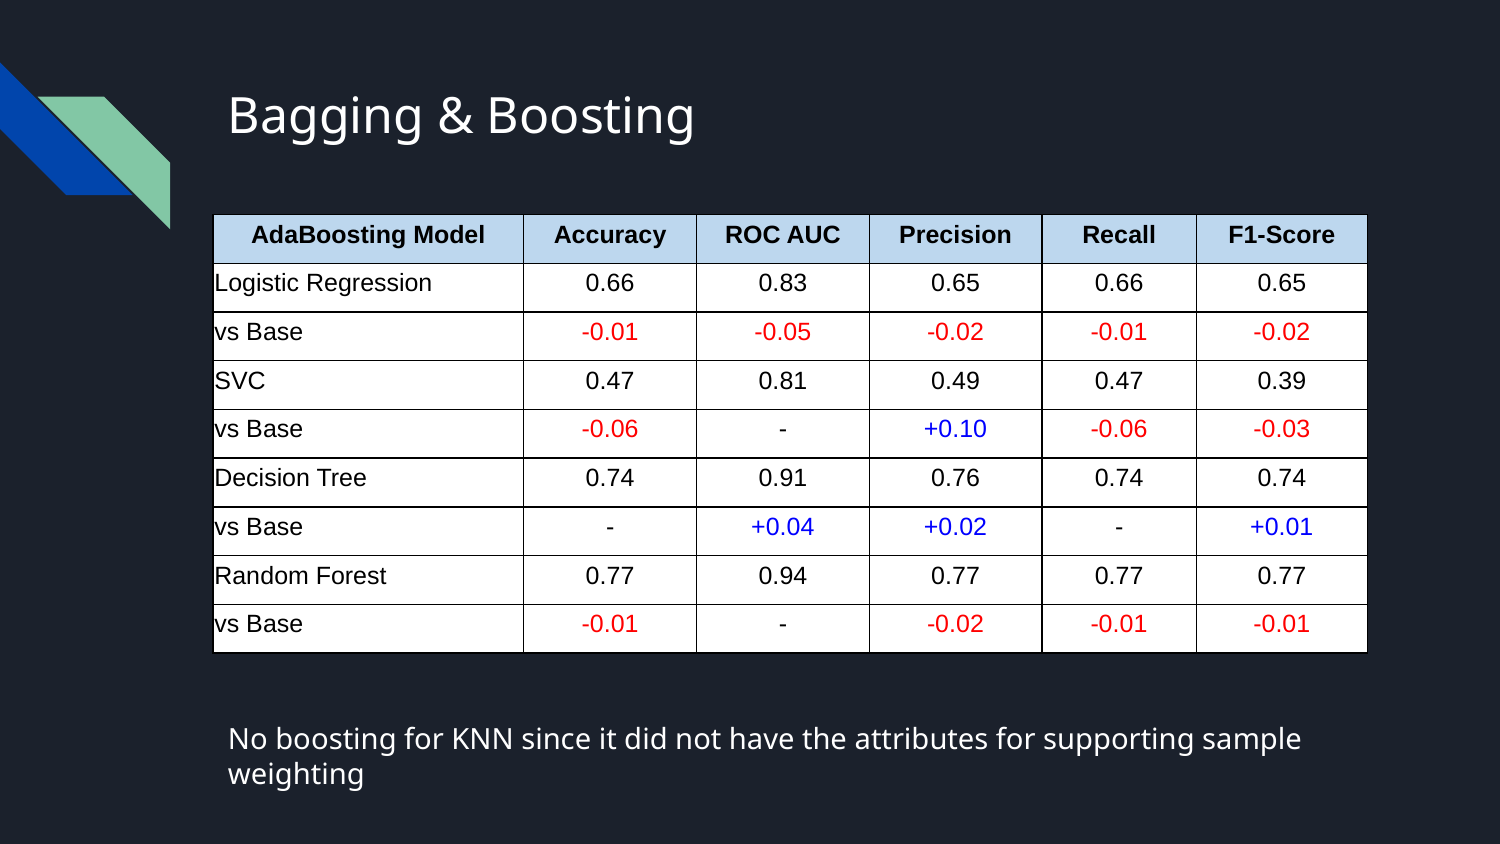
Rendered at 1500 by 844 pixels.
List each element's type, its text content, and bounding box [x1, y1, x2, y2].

table_cell 0.74 [1043, 459, 1196, 506]
table_cell -0.01 [1197, 605, 1367, 652]
table_cell 0.76 [870, 459, 1041, 506]
table_cell -0.01 [1043, 313, 1196, 360]
table_cell 0.66 [1043, 264, 1196, 311]
table_cell 0.66 [524, 264, 696, 311]
table_header ROC AUC [697, 215, 869, 263]
table_cell -0.02 [870, 313, 1041, 360]
table_cell SVC [214, 361, 523, 409]
table_cell -0.06 [1043, 410, 1196, 457]
table_cell -0.01 [1043, 605, 1196, 652]
table_cell - [524, 508, 696, 555]
table_cell -0.02 [1197, 313, 1367, 360]
table_cell 0.77 [1197, 556, 1367, 604]
table_header F1-Score [1197, 215, 1367, 263]
table_cell - [1043, 508, 1196, 555]
table_cell 0.77 [870, 556, 1041, 604]
table_cell Decision Tree [214, 459, 523, 506]
table_cell -0.01 [524, 605, 696, 652]
table_cell 0.47 [1043, 361, 1196, 409]
table_cell 0.77 [524, 556, 696, 604]
table_cell 0.39 [1197, 361, 1367, 409]
table_header AdaBoosting Model [214, 215, 523, 263]
table_cell +0.04 [697, 508, 869, 555]
table_cell -0.03 [1197, 410, 1367, 457]
table_cell 0.65 [870, 264, 1041, 311]
table_cell 0.49 [870, 361, 1041, 409]
table_cell 0.74 [524, 459, 696, 506]
title Bagging & Boosting [212, 64, 1368, 214]
table_cell Logistic Regression [214, 264, 523, 311]
table_cell vs Base [214, 508, 523, 555]
table_cell vs Base [214, 605, 523, 652]
table_cell 0.83 [697, 264, 869, 311]
table_cell Random Forest [214, 556, 523, 604]
text_box No boosting for KNN since it did not have the attributes for supporting sample weighting [212, 705, 1368, 805]
table_cell 0.91 [697, 459, 869, 506]
table_header Precision [870, 215, 1041, 263]
table_cell 0.81 [697, 361, 869, 409]
table_cell vs Base [214, 313, 523, 360]
table_cell 0.74 [1197, 459, 1367, 506]
table_cell 0.94 [697, 556, 869, 604]
table_cell 0.65 [1197, 264, 1367, 311]
table_cell -0.05 [697, 313, 869, 360]
table_cell +0.01 [1197, 508, 1367, 555]
table_cell - [697, 410, 869, 457]
table_cell 0.77 [1043, 556, 1196, 604]
table_cell - [697, 605, 869, 652]
table_header Recall [1043, 215, 1196, 263]
table_cell -0.01 [524, 313, 696, 360]
table_cell +0.10 [870, 410, 1041, 457]
table_cell +0.02 [870, 508, 1041, 555]
table_cell vs Base [214, 410, 523, 457]
table_cell -0.06 [524, 410, 696, 457]
table_cell -0.02 [870, 605, 1041, 652]
table_cell 0.47 [524, 361, 696, 409]
table_header Accuracy [524, 215, 696, 263]
